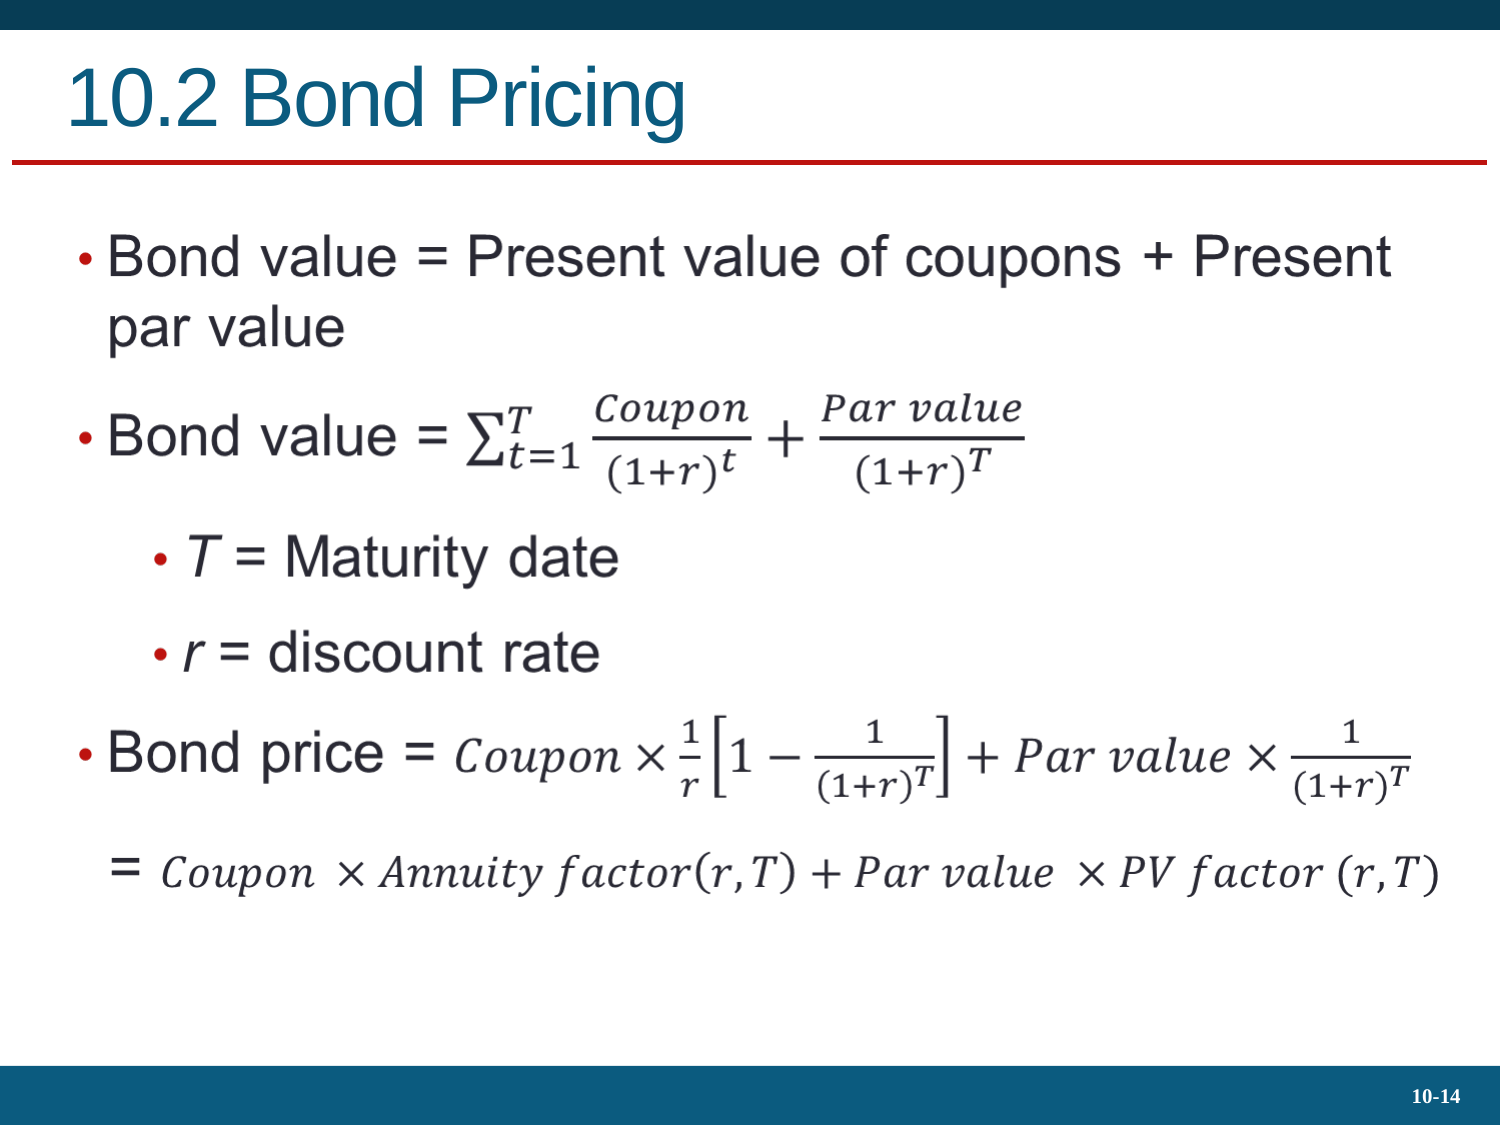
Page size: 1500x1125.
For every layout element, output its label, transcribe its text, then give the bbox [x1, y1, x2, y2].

title 10.2 Bond Pricing [50, 24, 1453, 163]
text_box [62, 212, 1463, 915]
